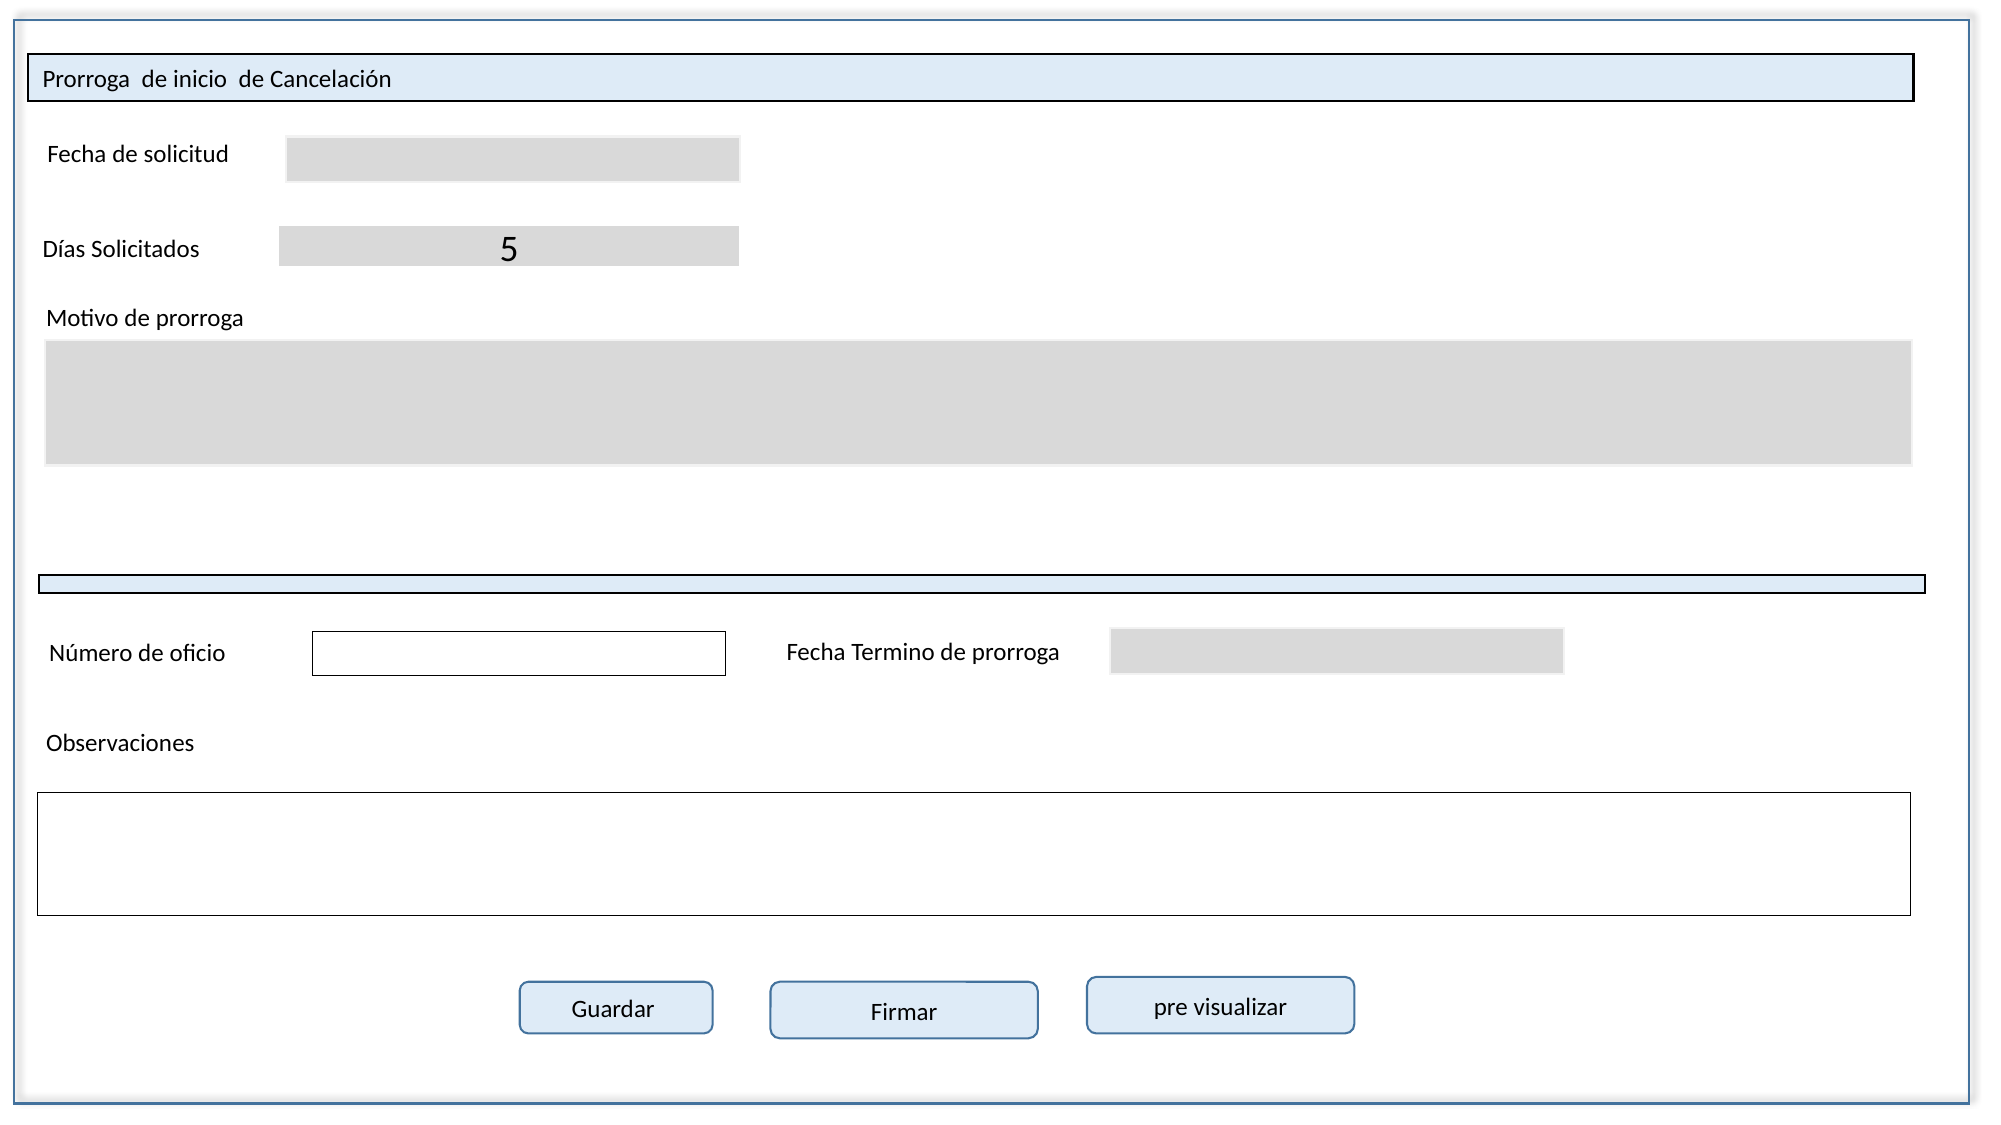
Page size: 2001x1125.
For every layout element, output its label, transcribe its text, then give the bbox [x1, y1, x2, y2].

text_box [44, 339, 1913, 467]
text_box Motivo de prorroga [31, 293, 632, 339]
text_box [285, 135, 741, 183]
text_box Observaciones [31, 718, 632, 764]
text_box Días Solicitados [27, 225, 534, 271]
text_box pre visualizar [1085, 975, 1356, 1035]
text_box [13, 19, 1970, 1105]
text_box Fecha de solicitud [32, 129, 539, 175]
text_box [38, 574, 1926, 594]
text_box [1109, 627, 1565, 675]
text_box Fecha Termino de prorroga [771, 627, 1109, 673]
text_box Prorroga de inicio de Cancelación [27, 53, 1915, 102]
text_box Guardar [518, 980, 714, 1035]
text_box Firmar [769, 980, 1039, 1040]
text_box Número de oficio [34, 629, 540, 674]
text_box 5 [279, 226, 739, 266]
